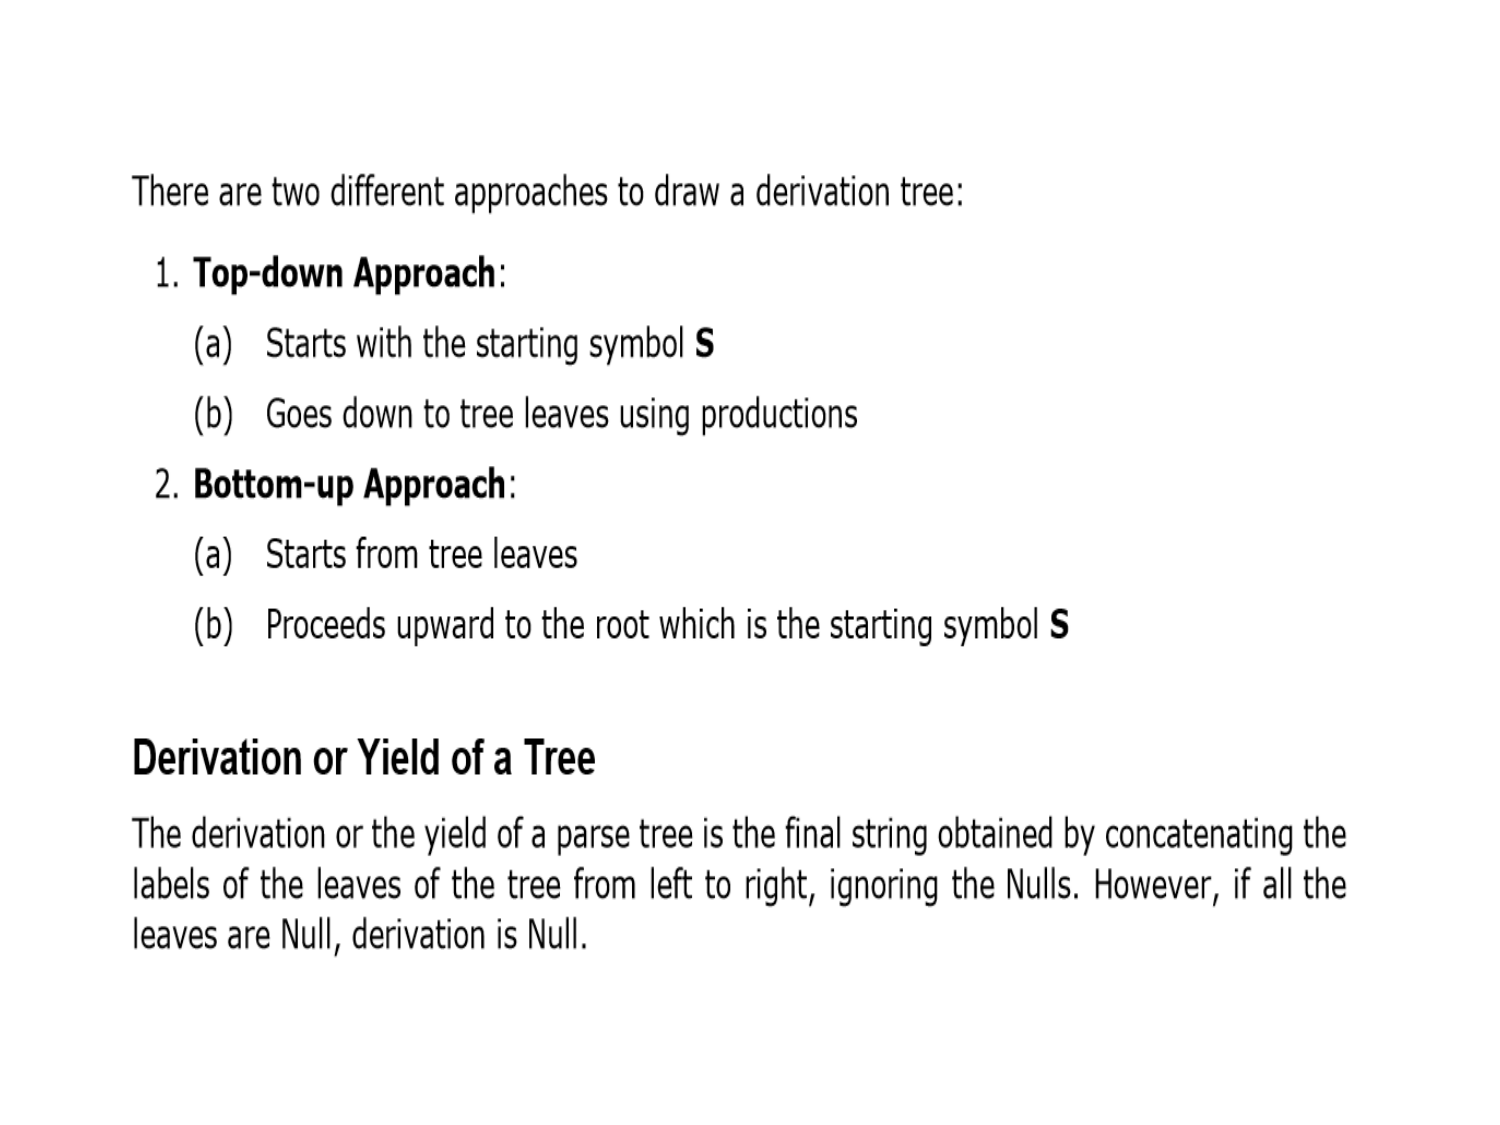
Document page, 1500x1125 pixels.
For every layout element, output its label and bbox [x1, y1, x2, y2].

picture [87, 124, 1413, 1001]
